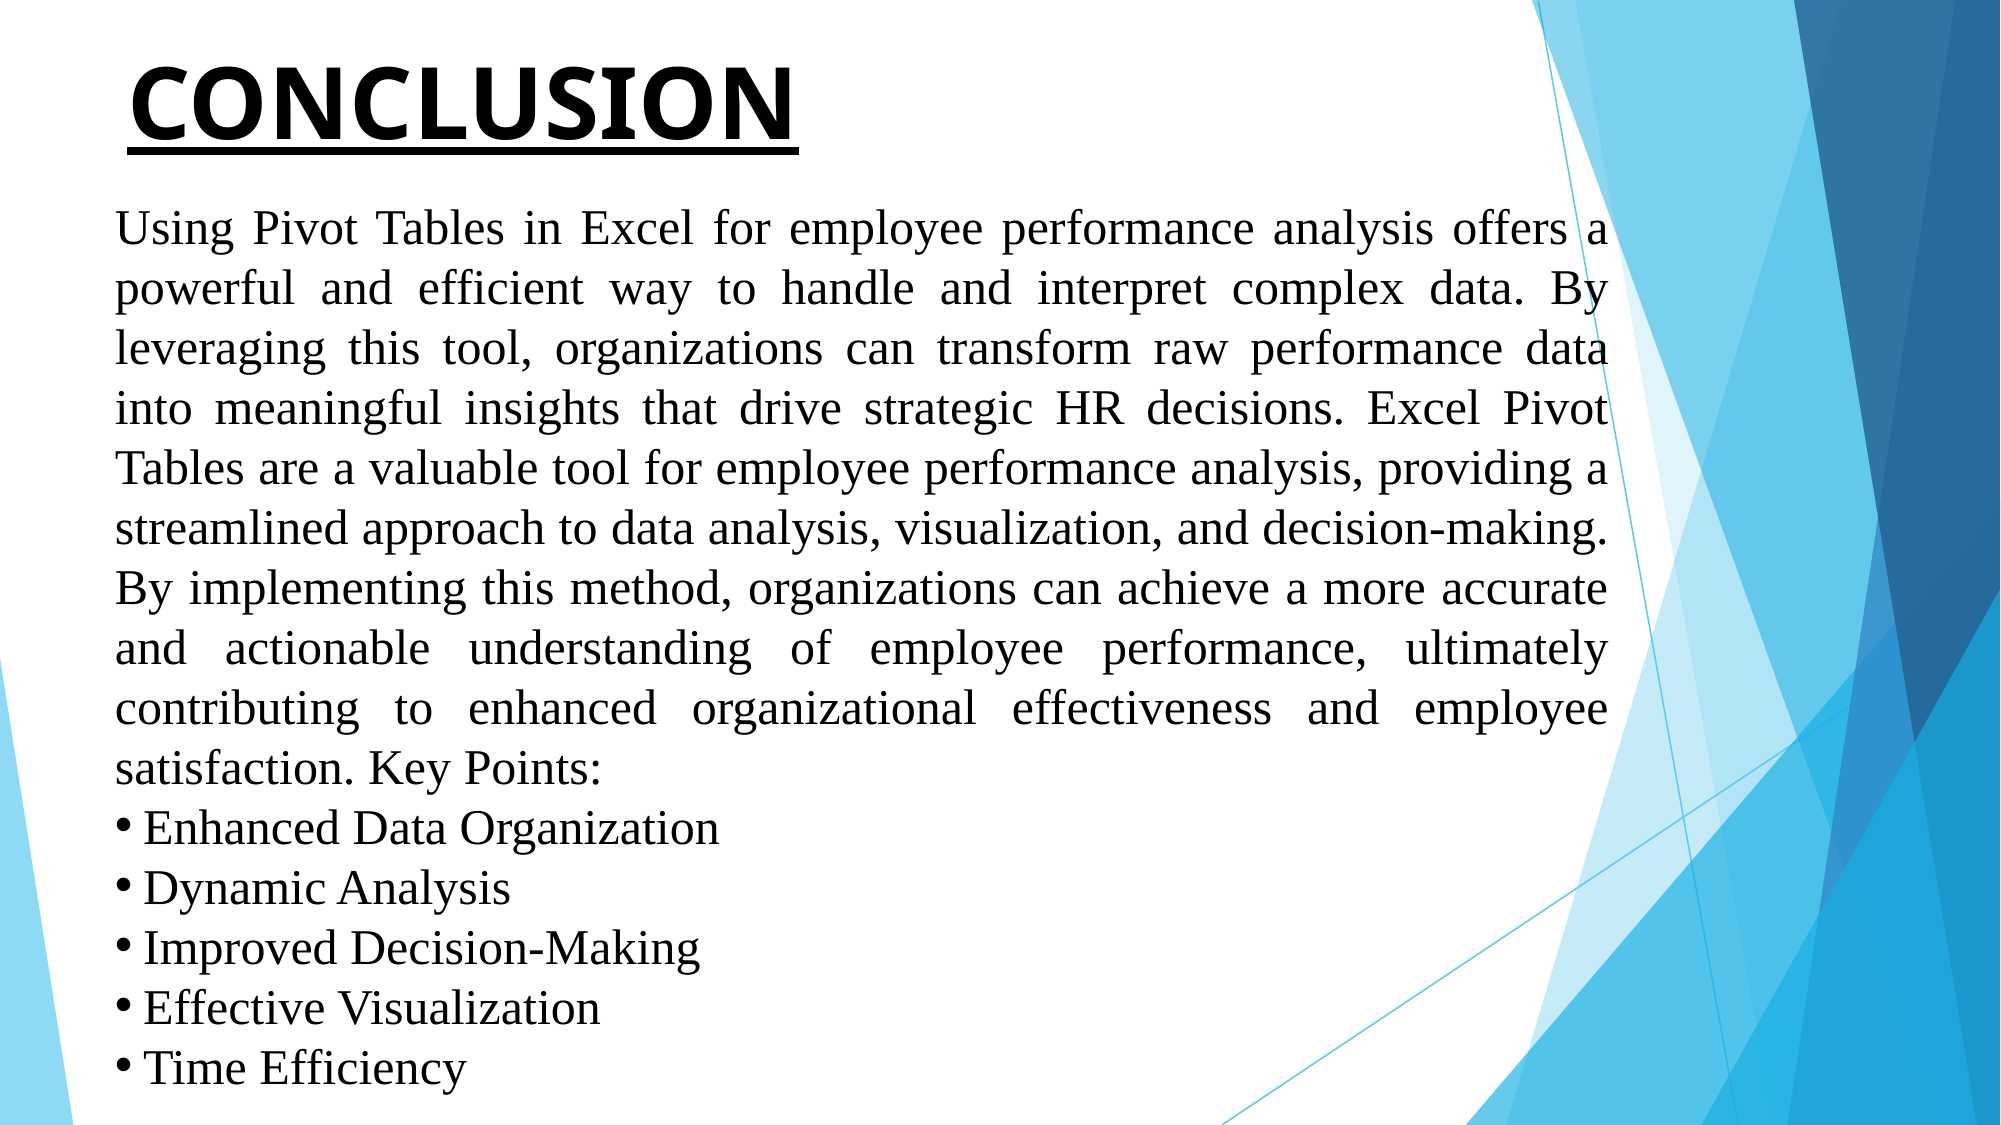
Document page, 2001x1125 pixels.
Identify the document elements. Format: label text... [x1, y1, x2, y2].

text_box Using Pivot Tables in Excel for employee performance analysis offers a powerful and efficient way to handle and interpret complex data. By leveraging this tool, organizations can transform raw performance data into meaningful insights that drive strategic HR decisions. Excel Pivot Tables are a valuable tool for employee performance analysis, providing a streamlined approach to data analysis, visualization, and decision-making. By implementing this method, organizations can achieve a more accurate and actionable understanding of employee performance, ultimately contributing to enhanced organizational effectiveness and employee satisfaction. Key Points: Enhanced Data Organization Dynamic Analysis Improved Decision-Making Effective Visualization Time Efficiency [99, 186, 1625, 1102]
text_box CONCLUSION [125, 37, 877, 160]
